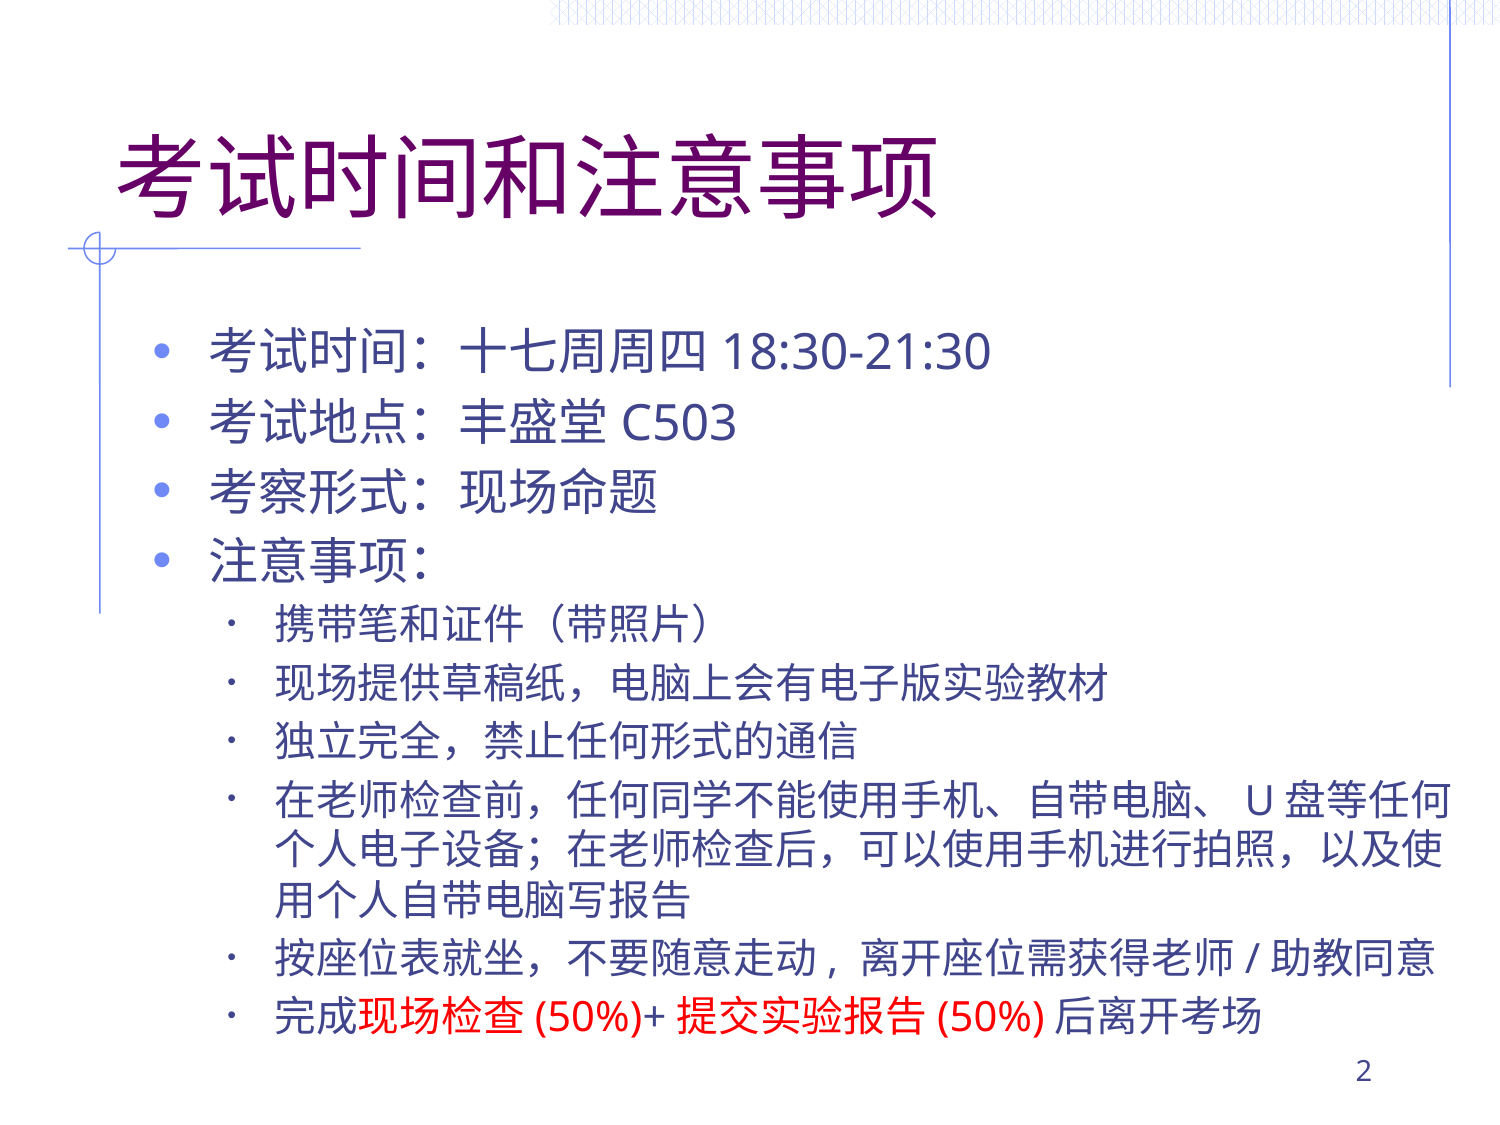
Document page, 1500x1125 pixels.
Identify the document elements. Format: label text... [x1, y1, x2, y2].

slide_number 2 [1074, 1025, 1388, 1100]
title 考试时间和注意事项 [99, 49, 1376, 238]
list 考试时间：十七周周四18:30-21:30 考试地点：丰盛堂C503 考察形式：现场命题 注意事项： 携带笔和证件（带照片） 现场提供草稿纸，电脑上会有电子版实验教材 独立完全，禁止任何形式的通信 在老师检查前，任何同学不能使用手机、自带电脑、U盘等任何个人电子设备；在老师检查后，可以使用手机进行拍照，以及使用个人自带电脑写报告 按座位表就坐，不要随意走动, 离开座位需获得老师/助教同意 完成现场检查(50%)+提交实验报告(50%)后离开考场 [137, 312, 1487, 988]
